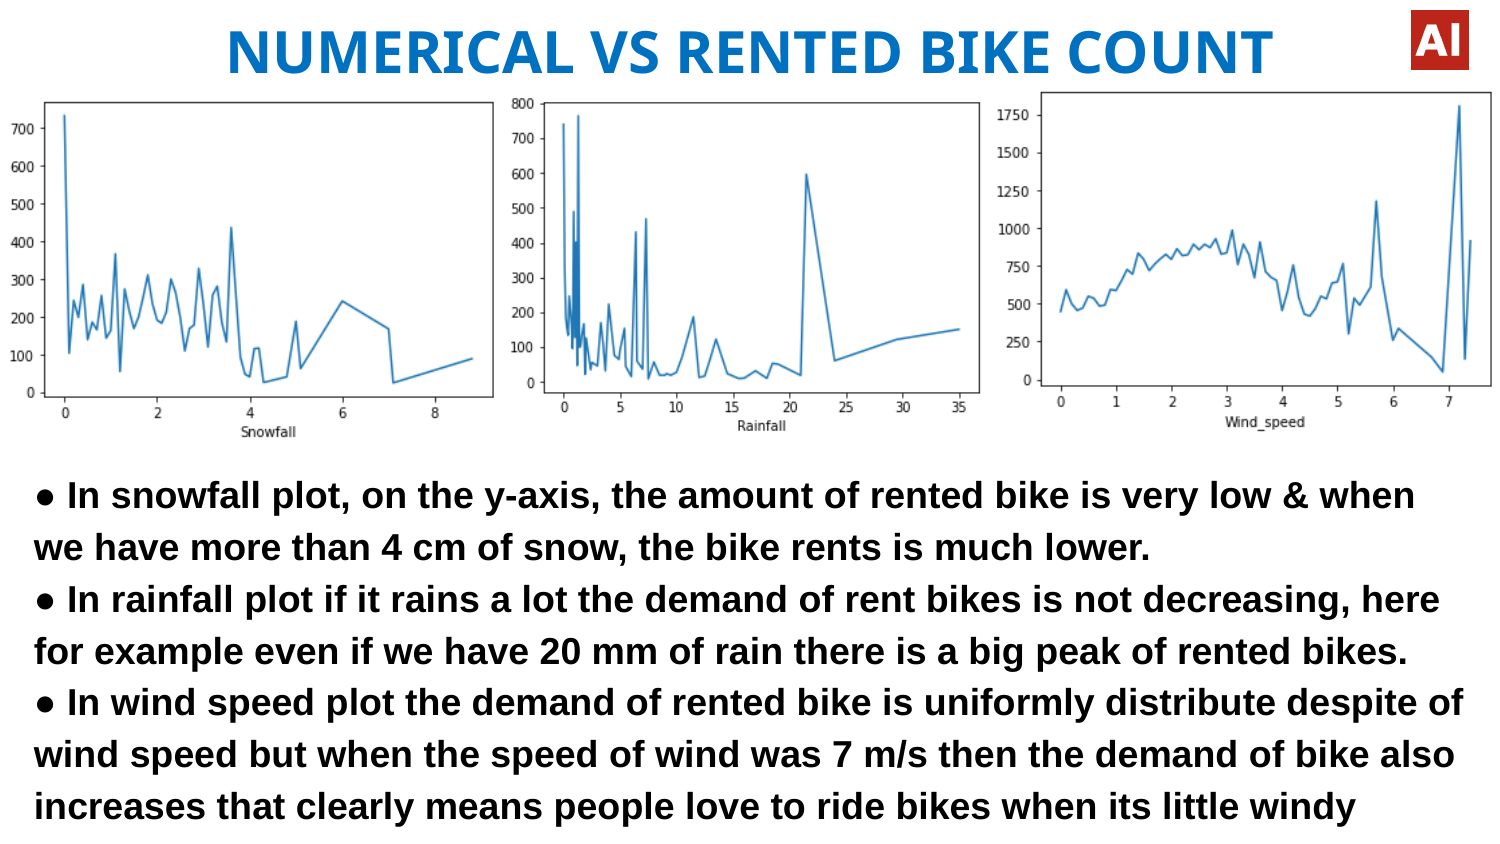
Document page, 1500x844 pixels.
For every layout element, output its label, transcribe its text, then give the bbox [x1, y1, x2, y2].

picture [1449, 10, 1469, 70]
picture [0, 83, 1500, 448]
list ● In snowfall plot, on the y-axis, the amount of rented bike is very low & when we have more than 4 cm of snow, the bike rents is much lower. ● In rainfall plot if it rains a lot the demand of rent bikes is not decreasing, here for example even if we have 20 mm of rain there is a big peak of rented bikes. ● In wind speed plot the demand of rented bike is uniformly distribute despite of wind speed but when the speed of wind was 7 m/s then the demand of bike also increases that clearly means people love to ride bikes when its little windy [0, 449, 1488, 812]
title NUMERICAL VS RENTED BIKE COUNT [51, 0, 1449, 92]
